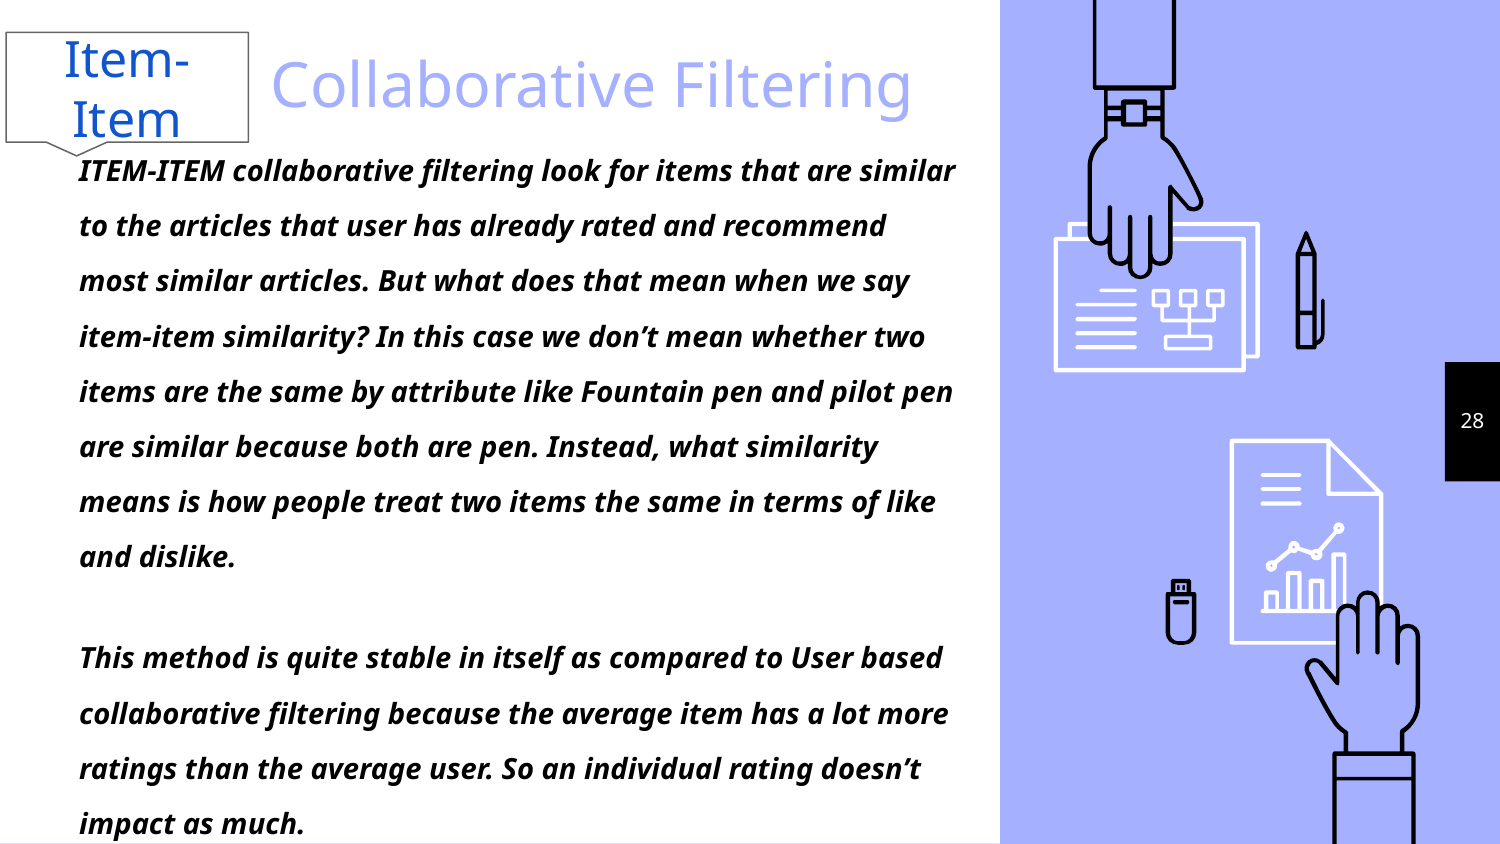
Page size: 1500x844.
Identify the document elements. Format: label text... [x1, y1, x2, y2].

title Collaborative Filtering [255, 39, 1099, 136]
list ITEM-ITEM collaborative filtering look for items that are similar to the articles that user has already rated and recommend most similar articles. But what does that mean when we say item-item similarity? In this case we don’t mean whether two items are the same by attribute like Fountain pen and pilot pen are similar because both are pen. Instead, what similarity means is how people treat two items the same in terms of like and dislike. This method is quite stable in itself as compared to User based collaborative filtering because the average item has a lot more ratings than the average user. So an individual rating doesn’t impact as much. [64, 116, 973, 822]
text_box Item-Item [6, 32, 249, 156]
slide_number ‹#› [1444, 362, 1500, 482]
